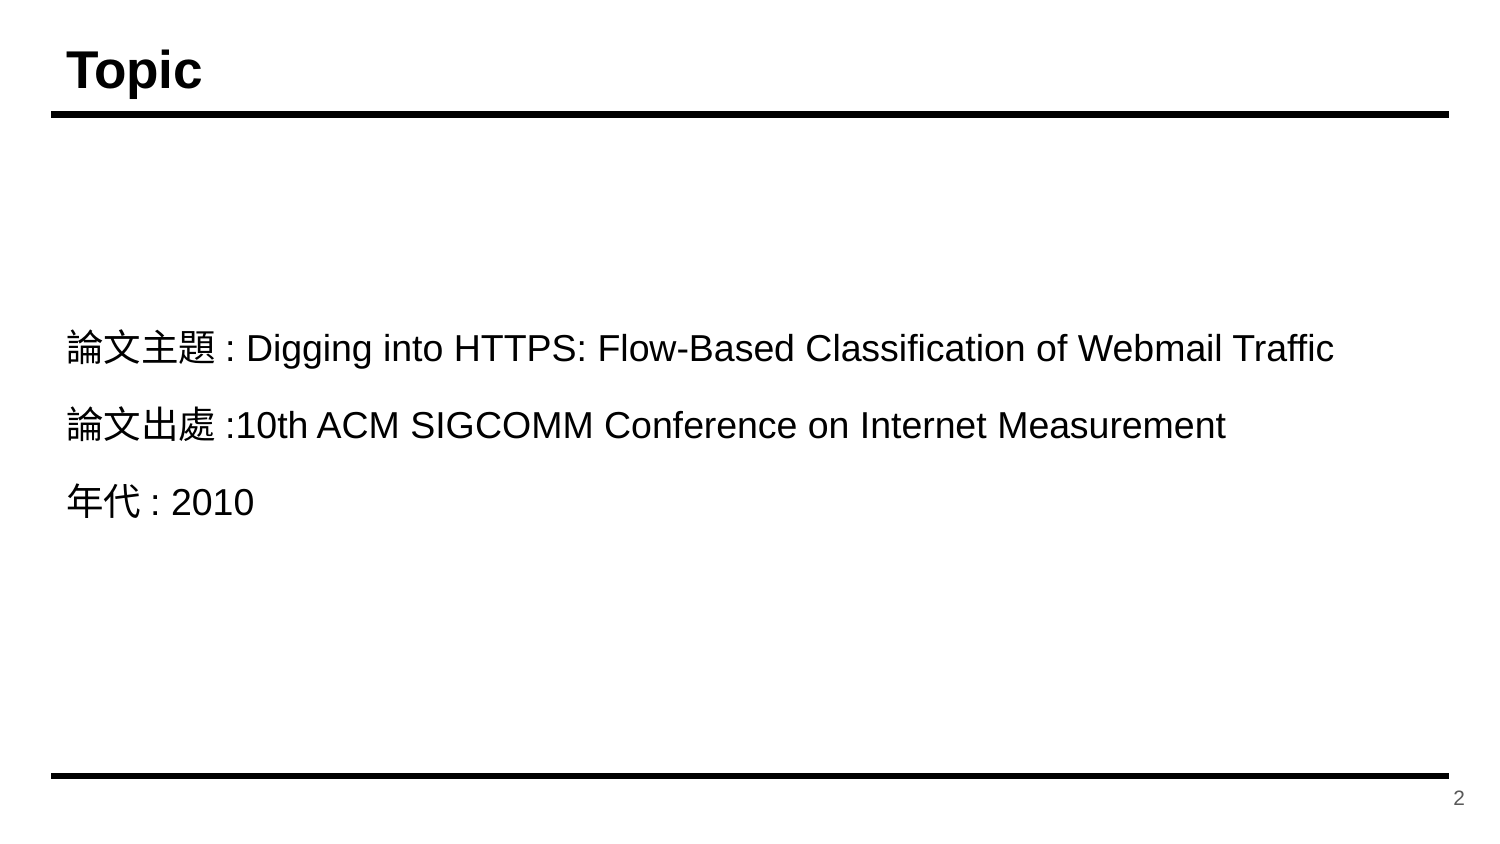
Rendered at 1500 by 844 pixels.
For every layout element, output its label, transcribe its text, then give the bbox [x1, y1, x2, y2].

title Topic [51, 20, 1449, 111]
slide_number ‹#› [1389, 764, 1480, 830]
list 論文主題: Digging into HTTPS: Flow-Based Classification of Webmail Traffic 論文出處:10th ACM SIGCOMM Conference on Internet Measurement 年代: 2010 [51, 132, 1449, 754]
